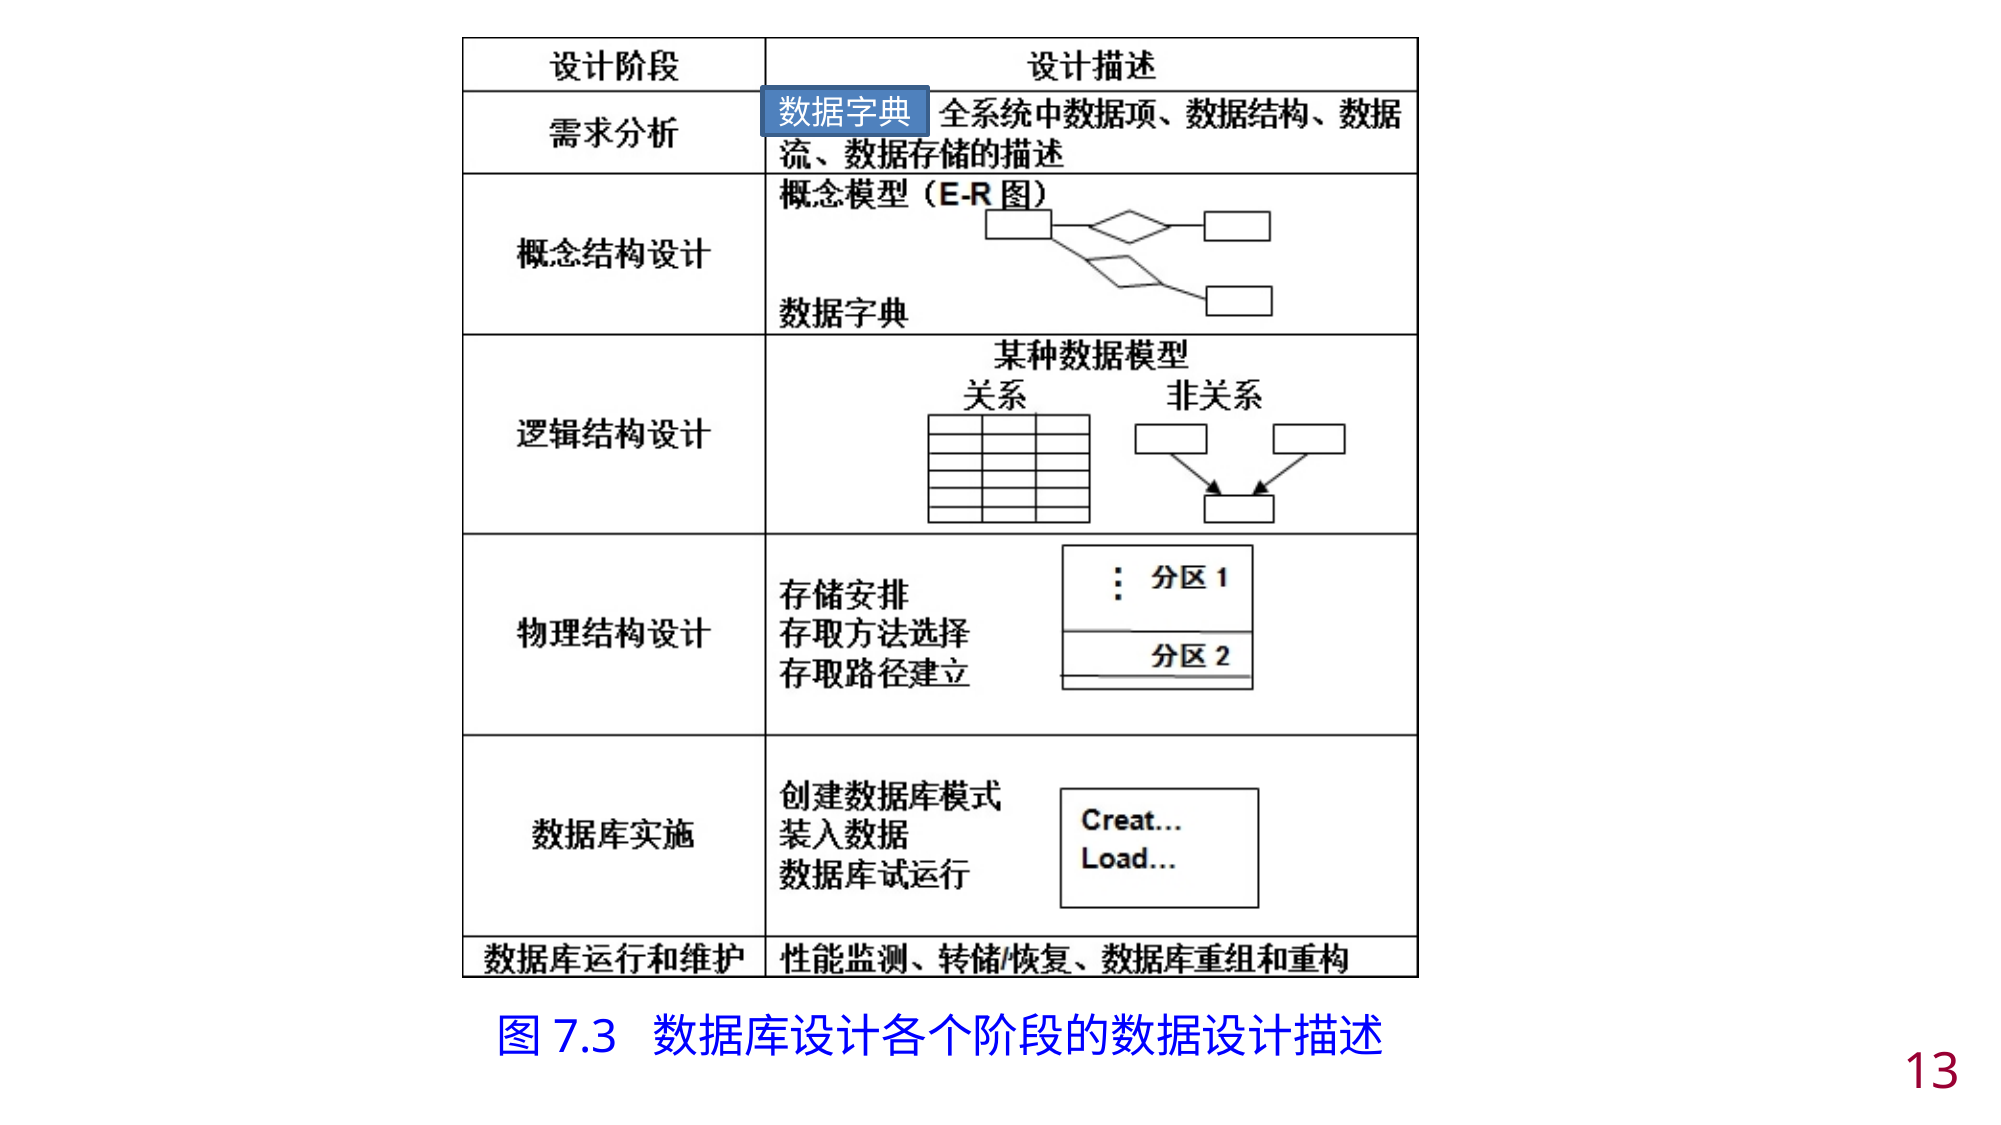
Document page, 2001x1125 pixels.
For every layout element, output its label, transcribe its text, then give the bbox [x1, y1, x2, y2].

picture [462, 37, 1419, 979]
slide_number 12 [1550, 1048, 1975, 1096]
text_box 图7.3 数据库设计各个阶段的数据设计描述 [481, 999, 1400, 1070]
